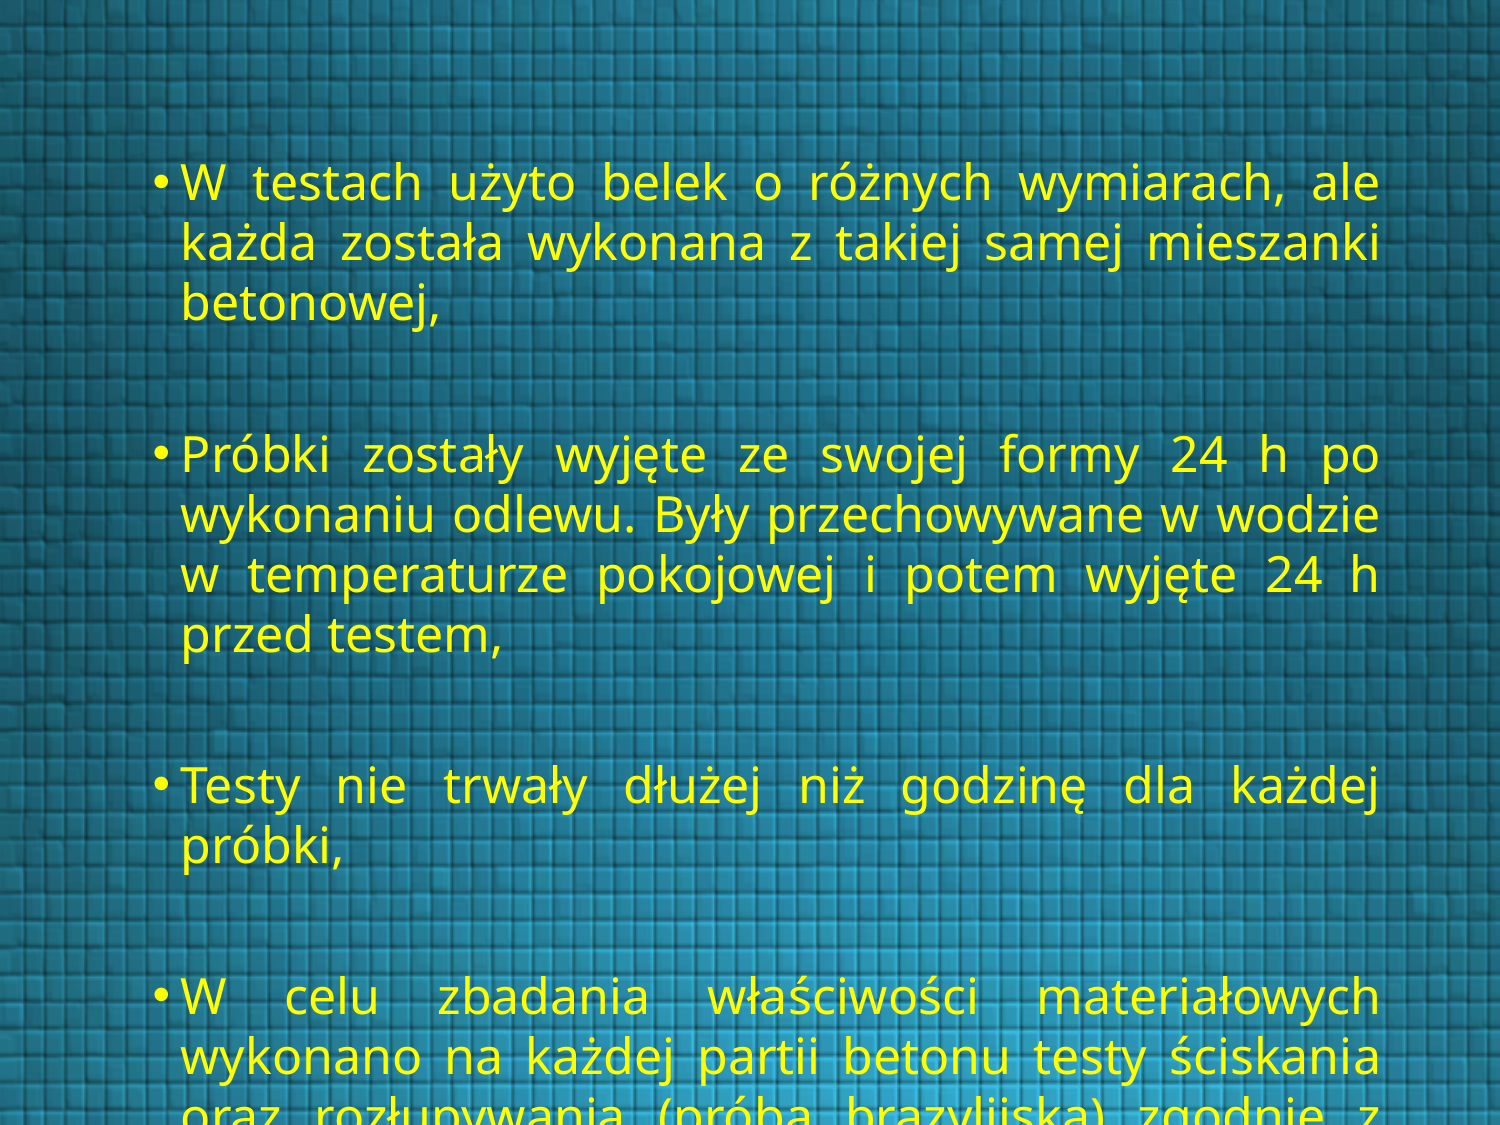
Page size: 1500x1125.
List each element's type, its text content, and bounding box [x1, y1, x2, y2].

picture [0, 0, 1500, 1125]
list W testach użyto belek o różnych wymiarach, ale każda została wykonana z takiej samej mieszanki betonowej, Próbki zostały wyjęte ze swojej formy 24 h po wykonaniu odlewu. Były przechowywane w wodzie w temperaturze pokojowej i potem wyjęte 24 h przed testem, Testy nie trwały dłużej niż godzinę dla każdej próbki, W celu zbadania właściwości materiałowych wykonano na każdej partii betonu testy ściskania oraz rozłupywania (próba brazylijska) zgodnie z europejską normą. [137, 143, 1397, 1014]
